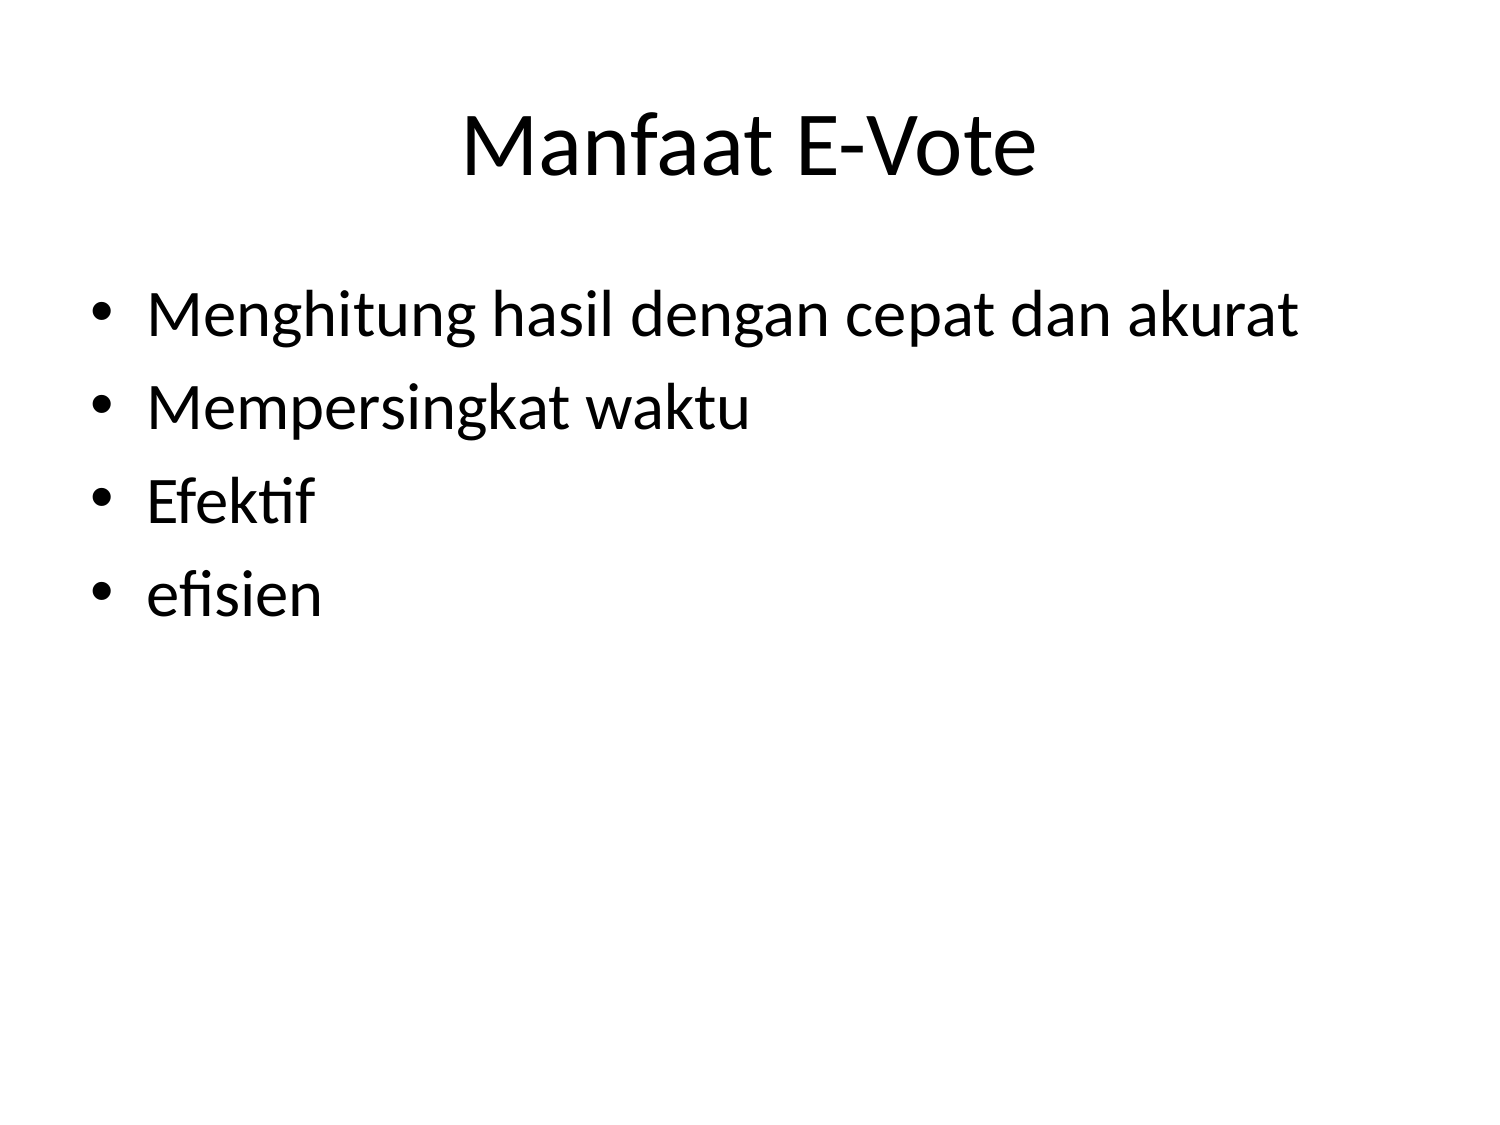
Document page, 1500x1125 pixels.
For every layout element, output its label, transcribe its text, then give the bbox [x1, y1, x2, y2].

list Menghitung hasil dengan cepat dan akurat Mempersingkat waktu Efektif efisien [75, 262, 1425, 1005]
title Manfaat E-Vote [75, 45, 1425, 233]
